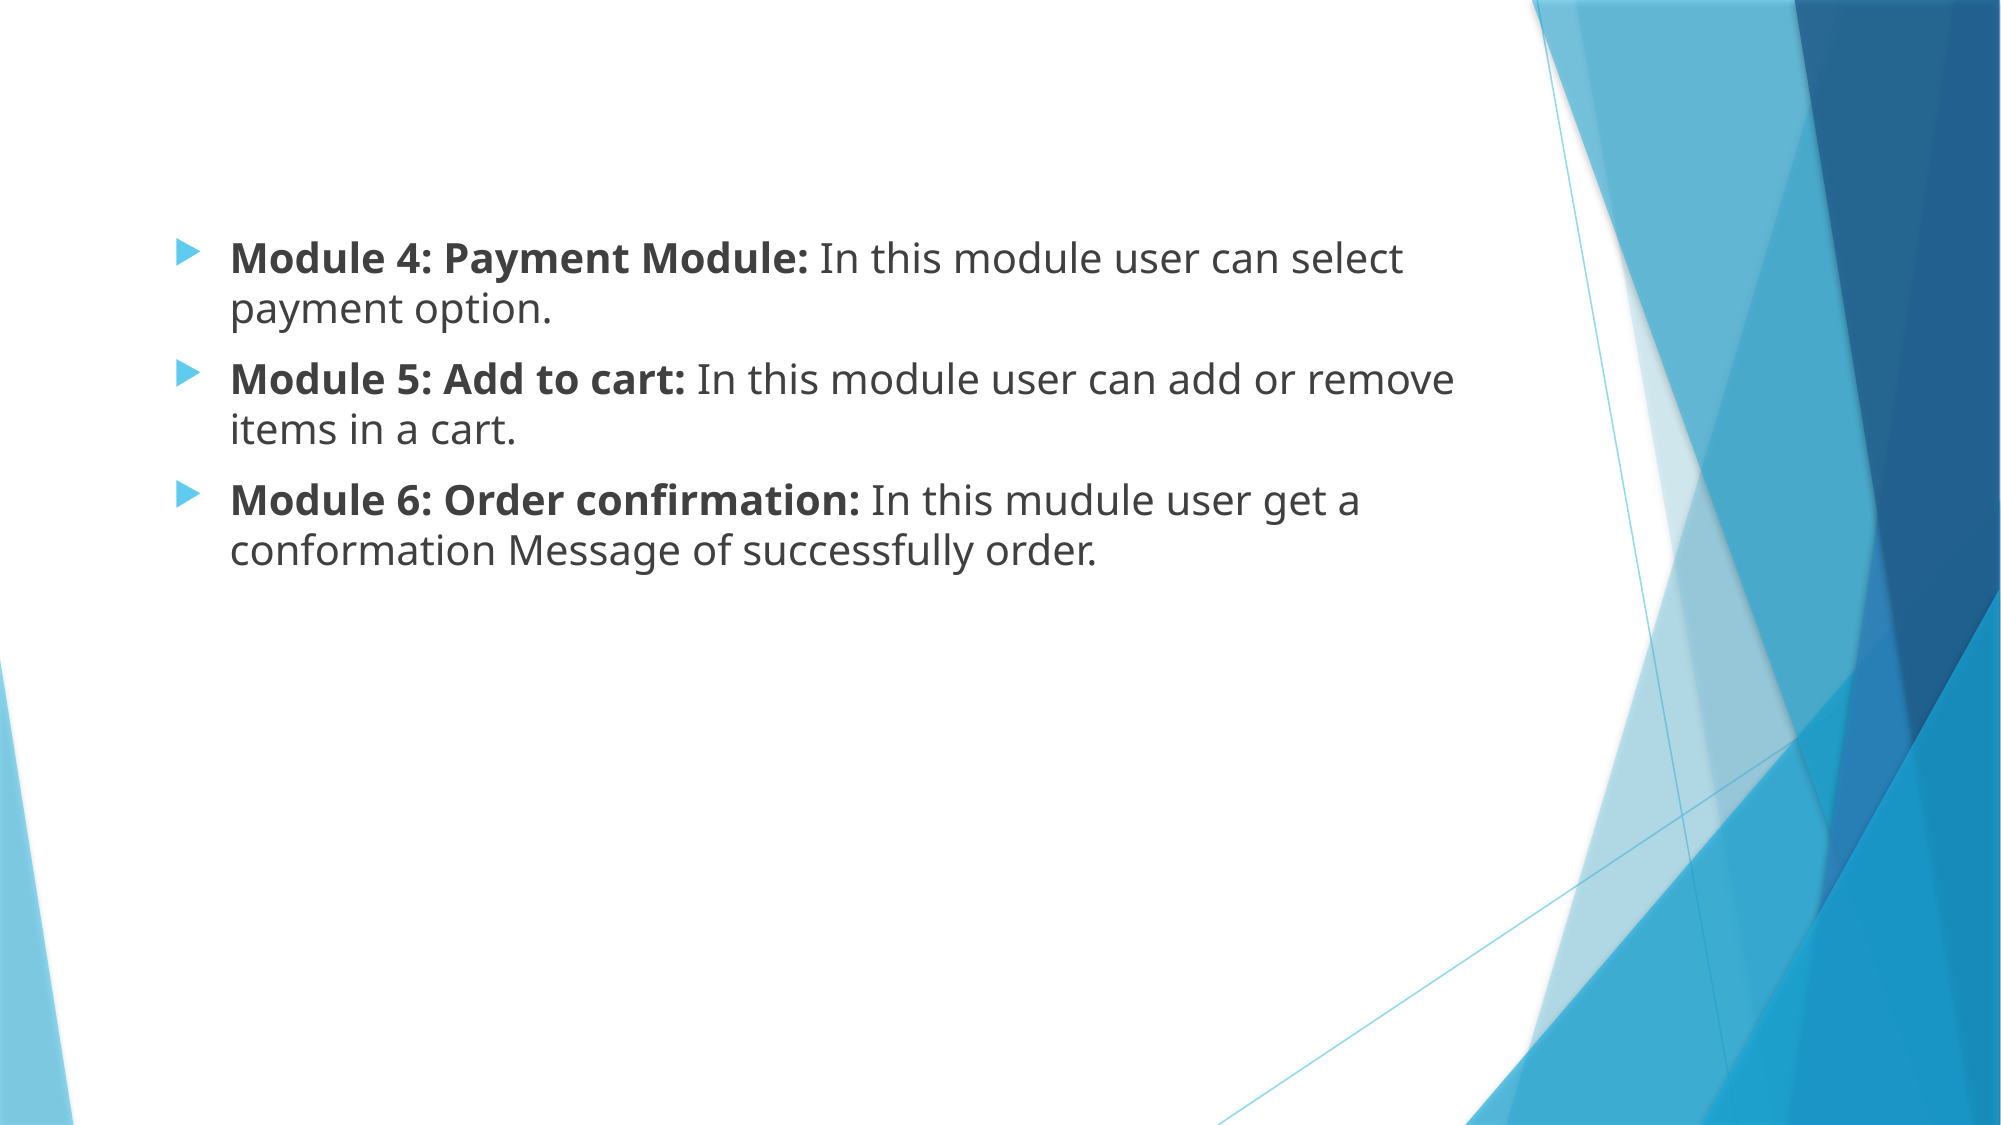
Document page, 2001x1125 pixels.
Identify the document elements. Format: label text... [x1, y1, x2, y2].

list Module 4: Payment Module: In this module user can select payment option. Module 5: Add to cart: In this module user can add or remove items in a cart. Module 6: Order confirmation: In this mudule user get a conformation Message of successfully order. [158, 153, 1569, 790]
